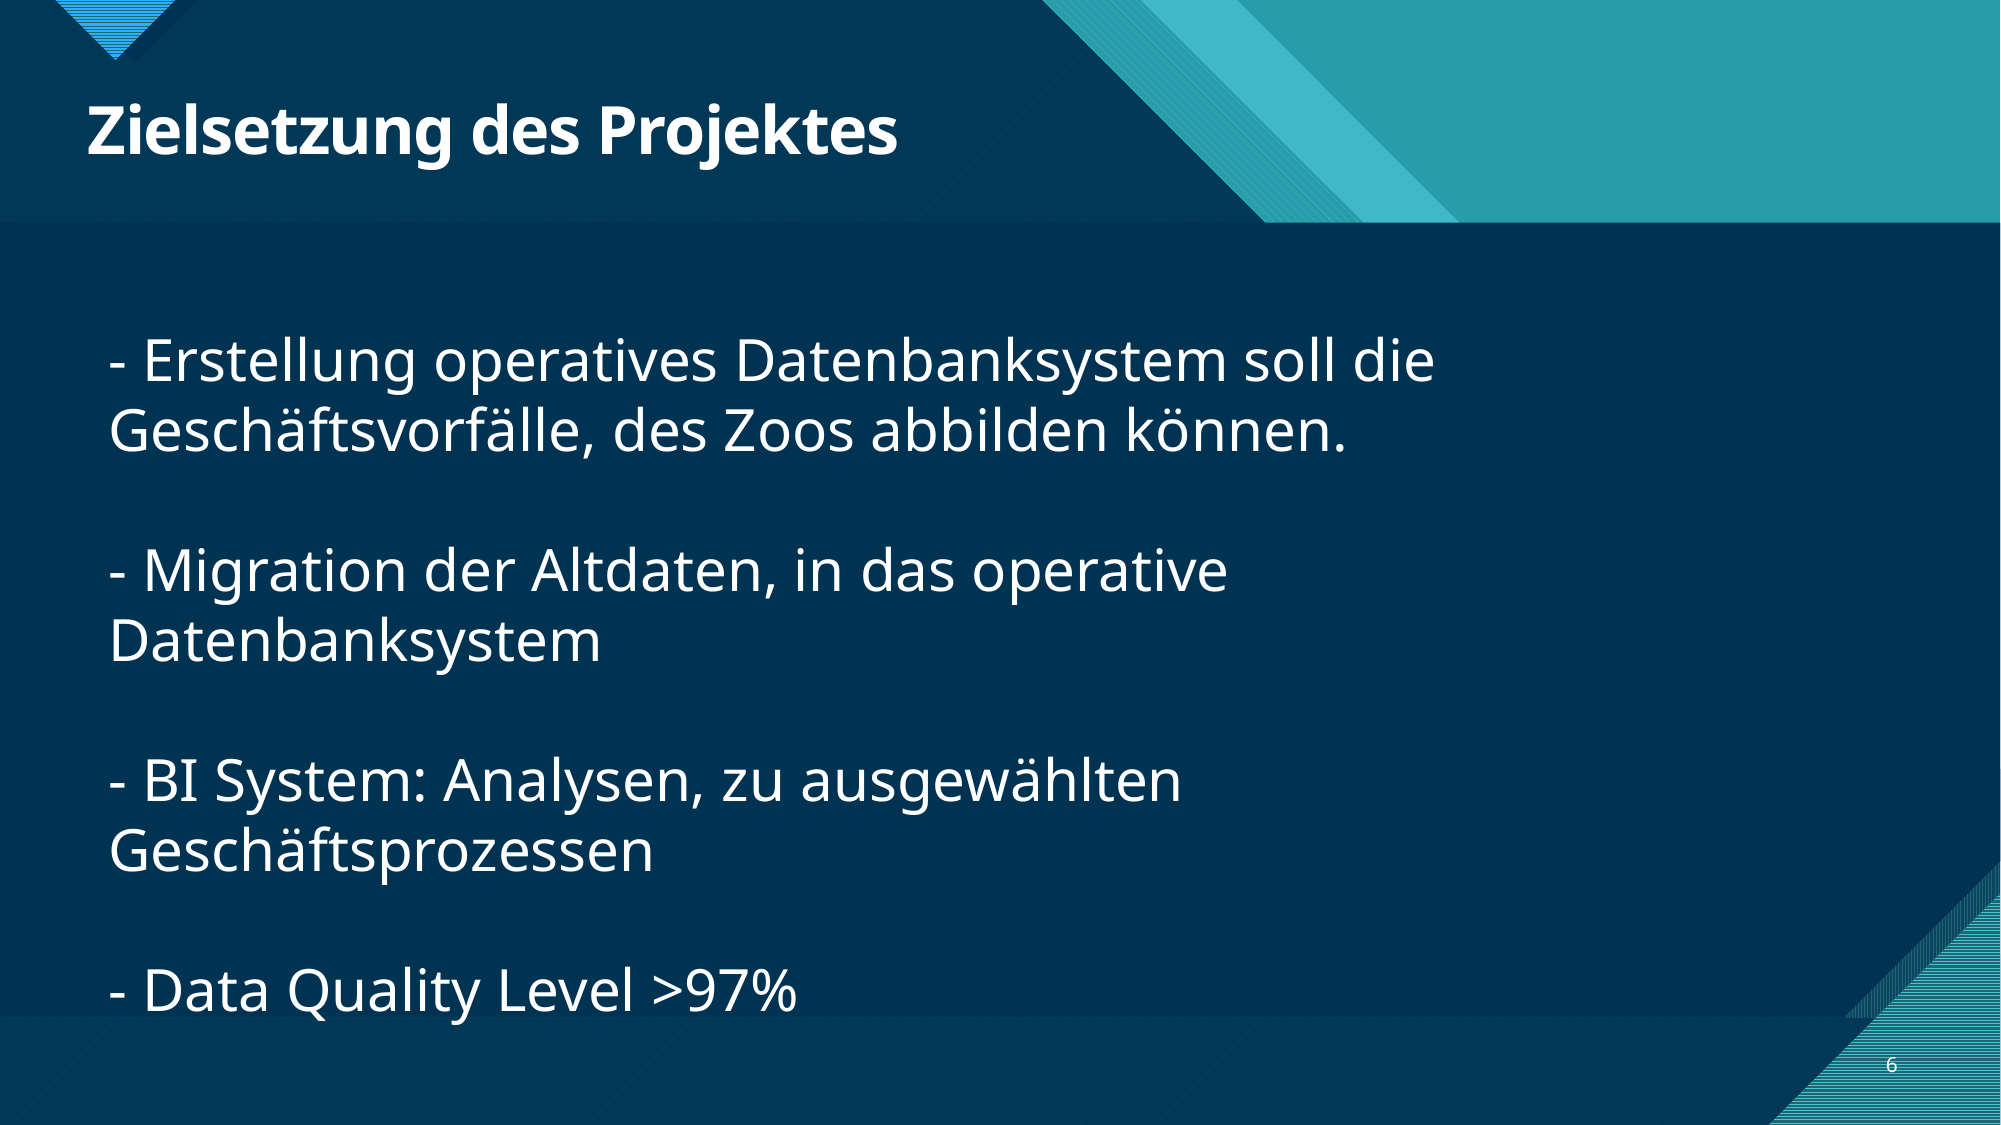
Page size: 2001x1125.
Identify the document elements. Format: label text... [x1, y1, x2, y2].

text_box - Erstellung operatives Datenbanksystem soll die Geschäftsvorfälle, des Zoos abbilden können. - Migration der Altdaten, in das operative Datenbanksystem - BI System: Analysen, zu ausgewählten Geschäftsprozessen - Data Quality Level >97% [93, 316, 1724, 1031]
slide_number 6 [1845, 1035, 1913, 1096]
title Zielsetzung des Projektes [72, 89, 1913, 177]
